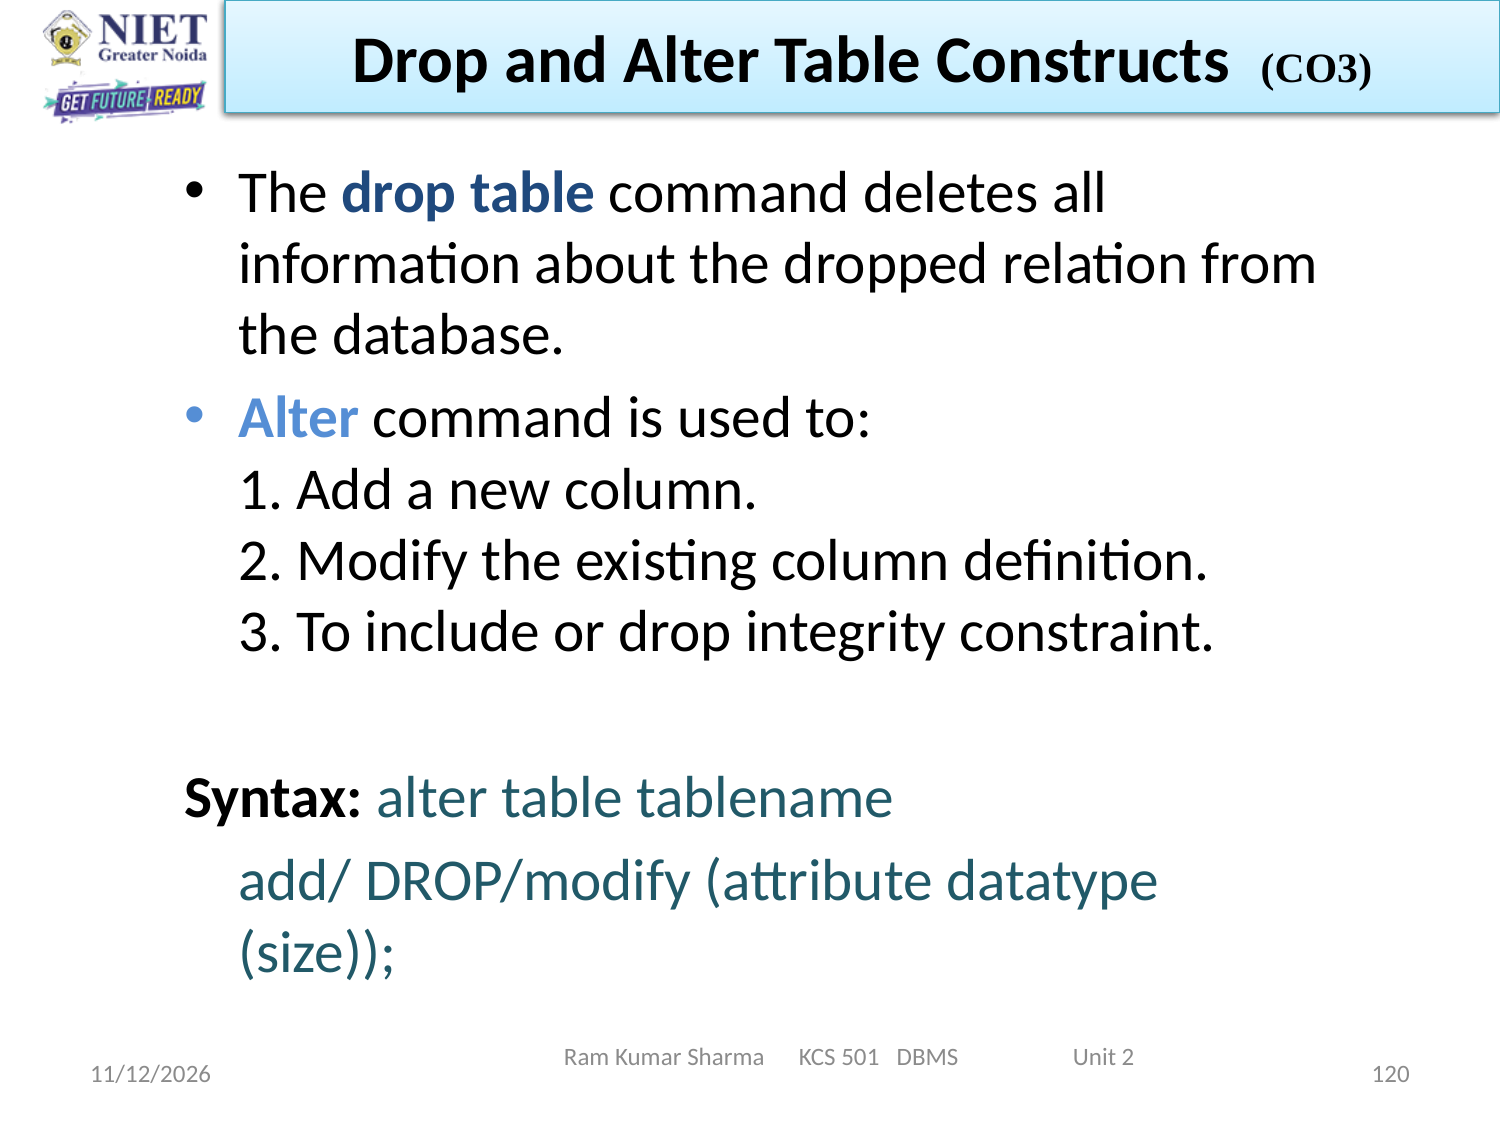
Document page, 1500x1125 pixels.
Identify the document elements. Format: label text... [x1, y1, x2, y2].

slide_number 120 [1074, 1042, 1425, 1103]
picture [5, 0, 244, 134]
footer Ram Kumar Sharma KCS 501 DBMS Unit 2 [462, 1025, 1238, 1085]
text_box Drop and Alter Table Constructs (CO3) [224, 0, 1500, 113]
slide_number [75, 1042, 425, 1103]
text_box The drop table command deletes all information about the dropped relation from the database. Alter command is used to: 1. Add a new column. 2. Modify the existing column definition. 3. To include or drop integrity constraint. Syntax: alter table tablename add/ DROP/modify (attribute datatype (size)); [169, 145, 1381, 992]
